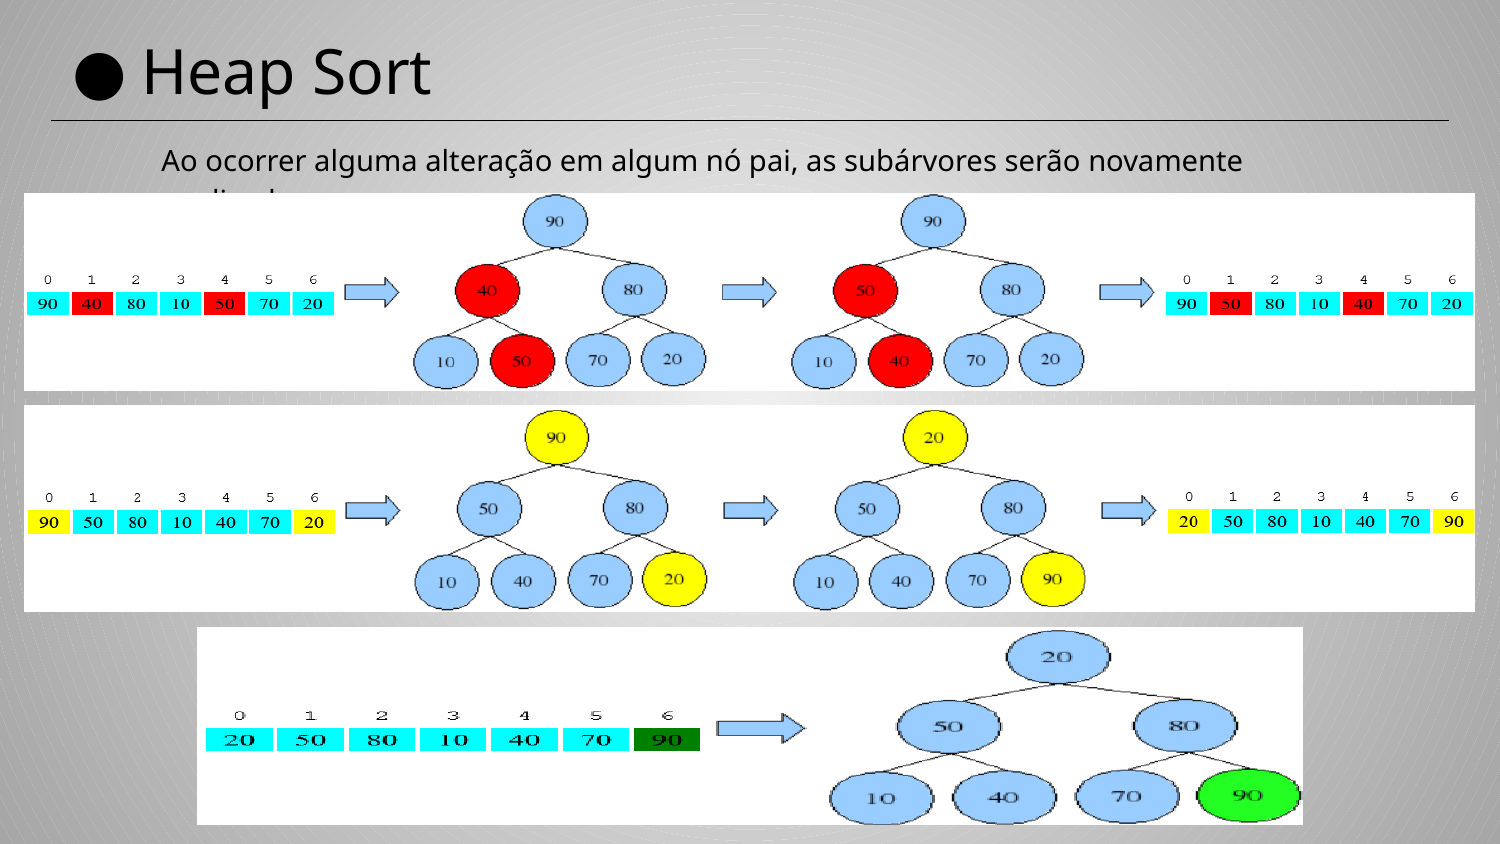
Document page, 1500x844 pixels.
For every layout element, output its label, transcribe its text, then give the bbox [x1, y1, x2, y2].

picture [24, 192, 1476, 391]
picture [197, 627, 1303, 825]
title Heap Sort [51, 22, 1449, 119]
text_box Ao ocorrer alguma alteração em algum nó pai, as subárvores serão novamente analisadas [146, 129, 1354, 191]
picture [24, 405, 1476, 613]
